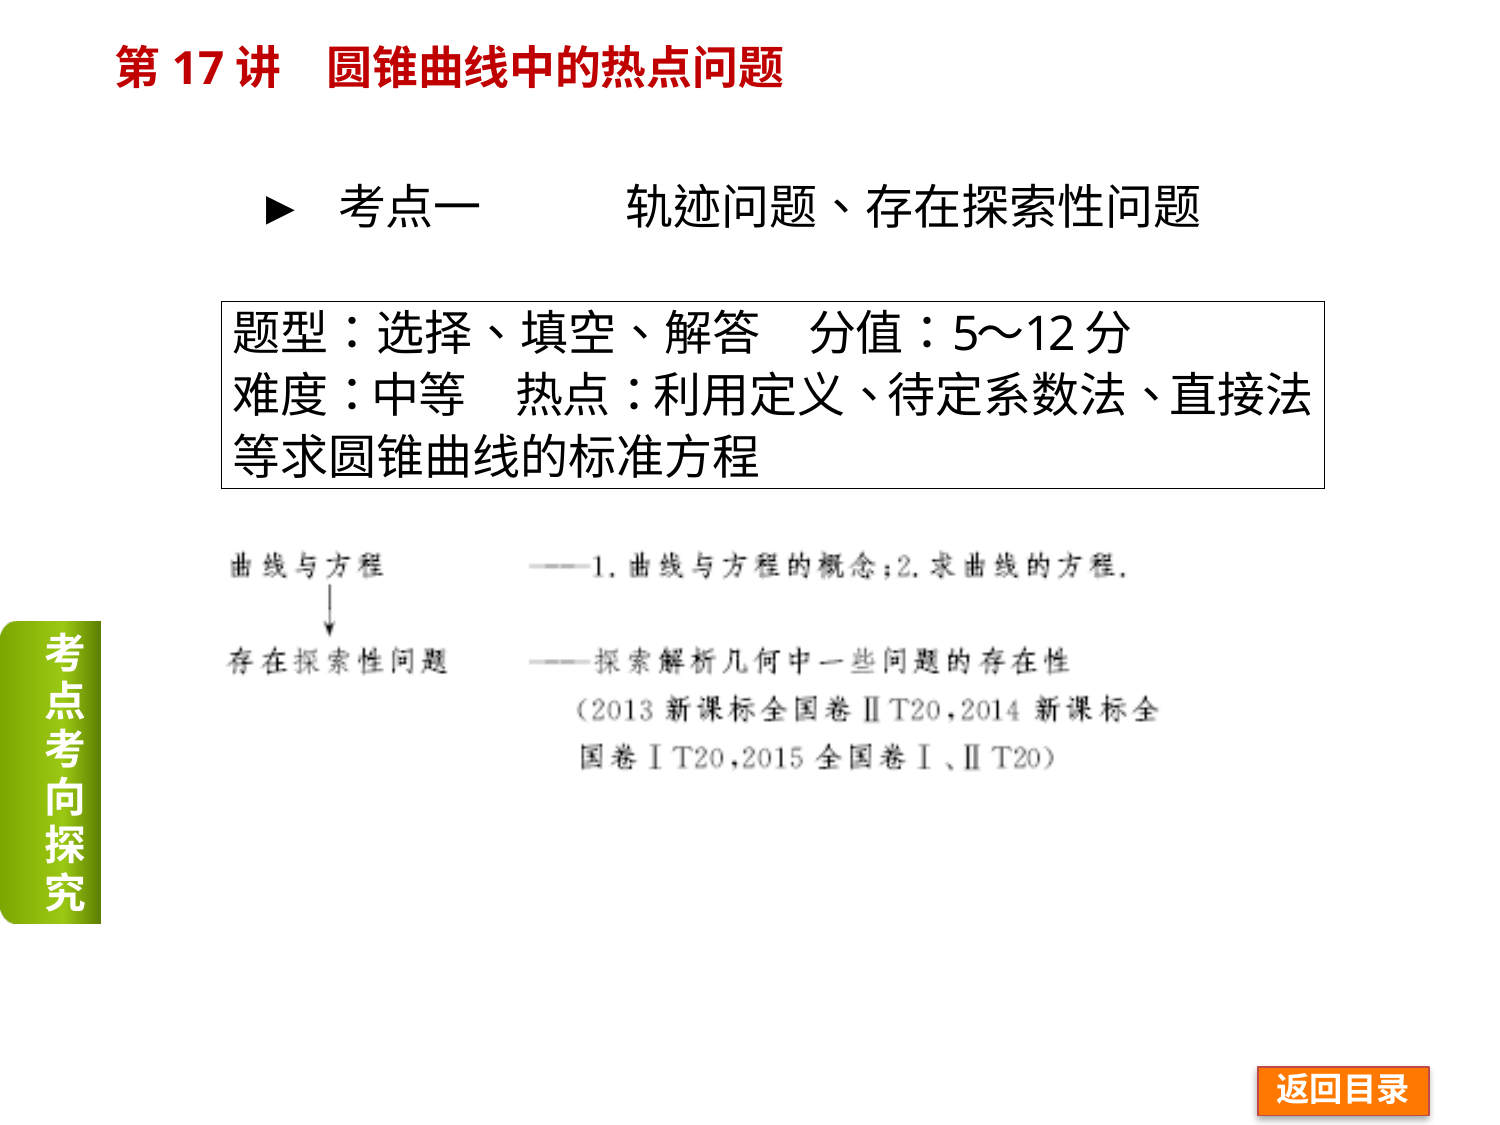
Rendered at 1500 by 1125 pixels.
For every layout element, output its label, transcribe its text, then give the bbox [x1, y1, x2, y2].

text_box 返回目录 [1257, 1066, 1430, 1116]
picture [0, 621, 101, 924]
text_box 第17讲 圆锥曲线中的热点问题 [100, 27, 1199, 106]
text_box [158, 176, 1388, 1083]
